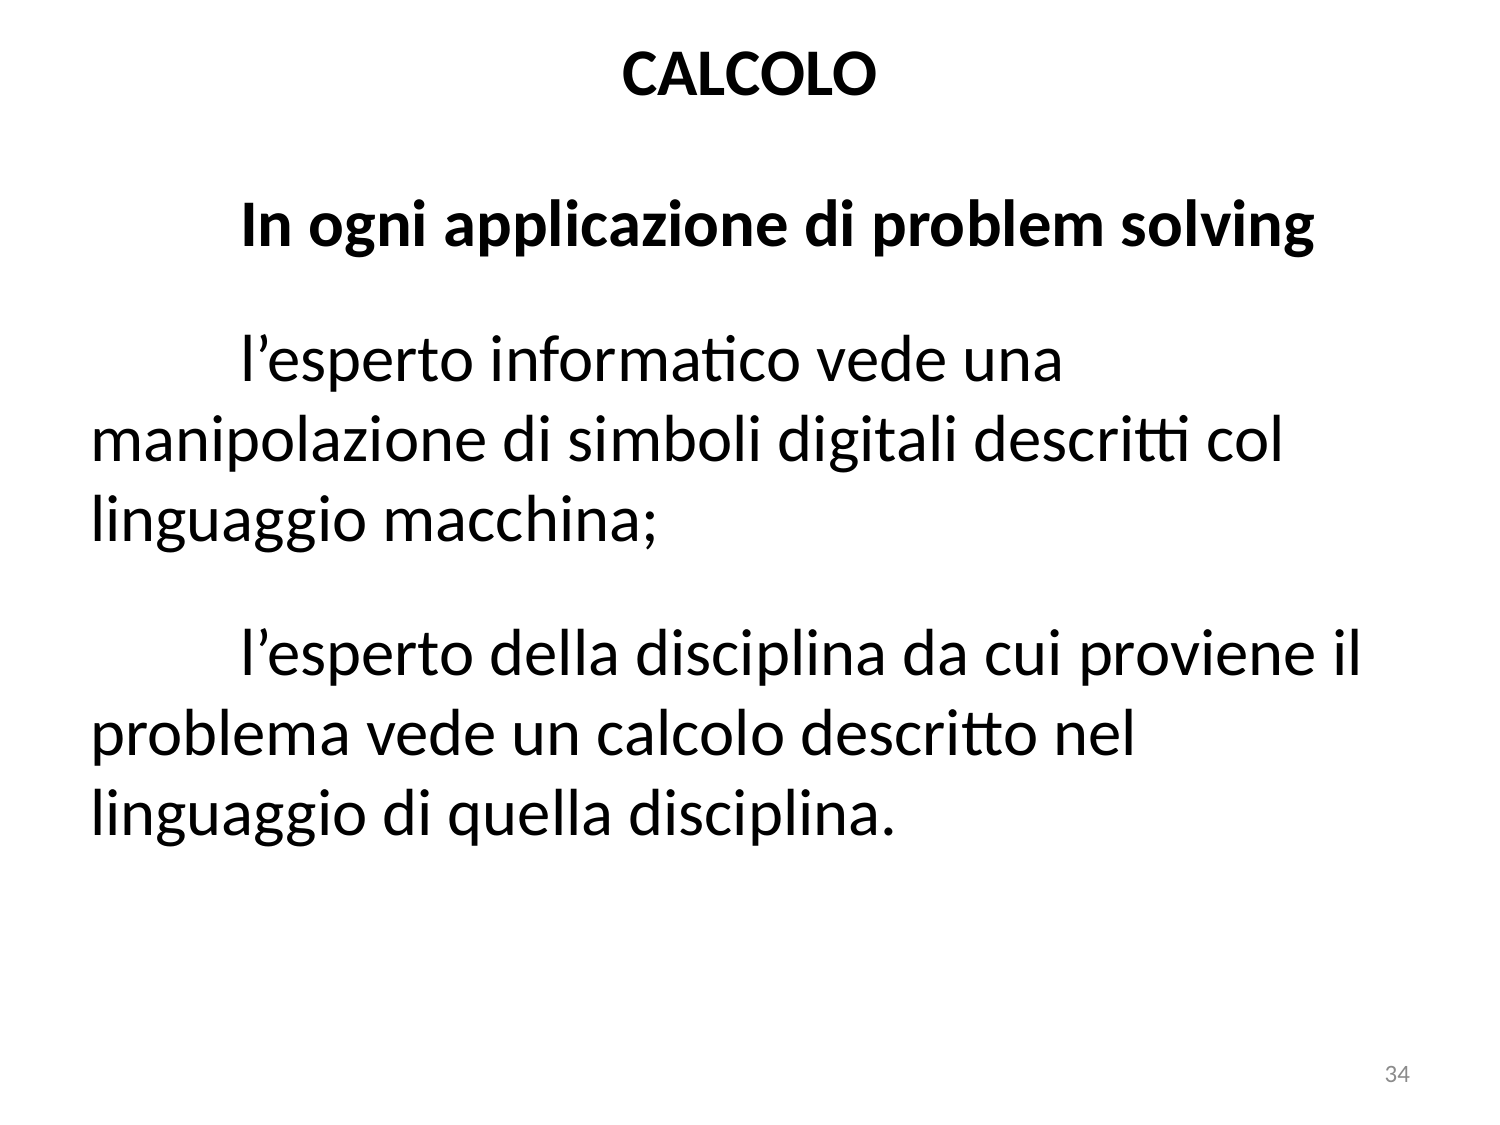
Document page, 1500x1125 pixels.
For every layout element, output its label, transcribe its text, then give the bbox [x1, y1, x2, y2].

list In ogni applicazione di problem solving l’esperto informatico vede una manipolazione di simboli digitali descritti col linguaggio macchina; l’esperto della disciplina da cui proviene il problema vede un calcolo descritto nel linguaggio di quella disciplina. [75, 172, 1425, 1125]
title CALCOLO [75, 0, 1425, 138]
slide_number 34 [1074, 1042, 1425, 1103]
